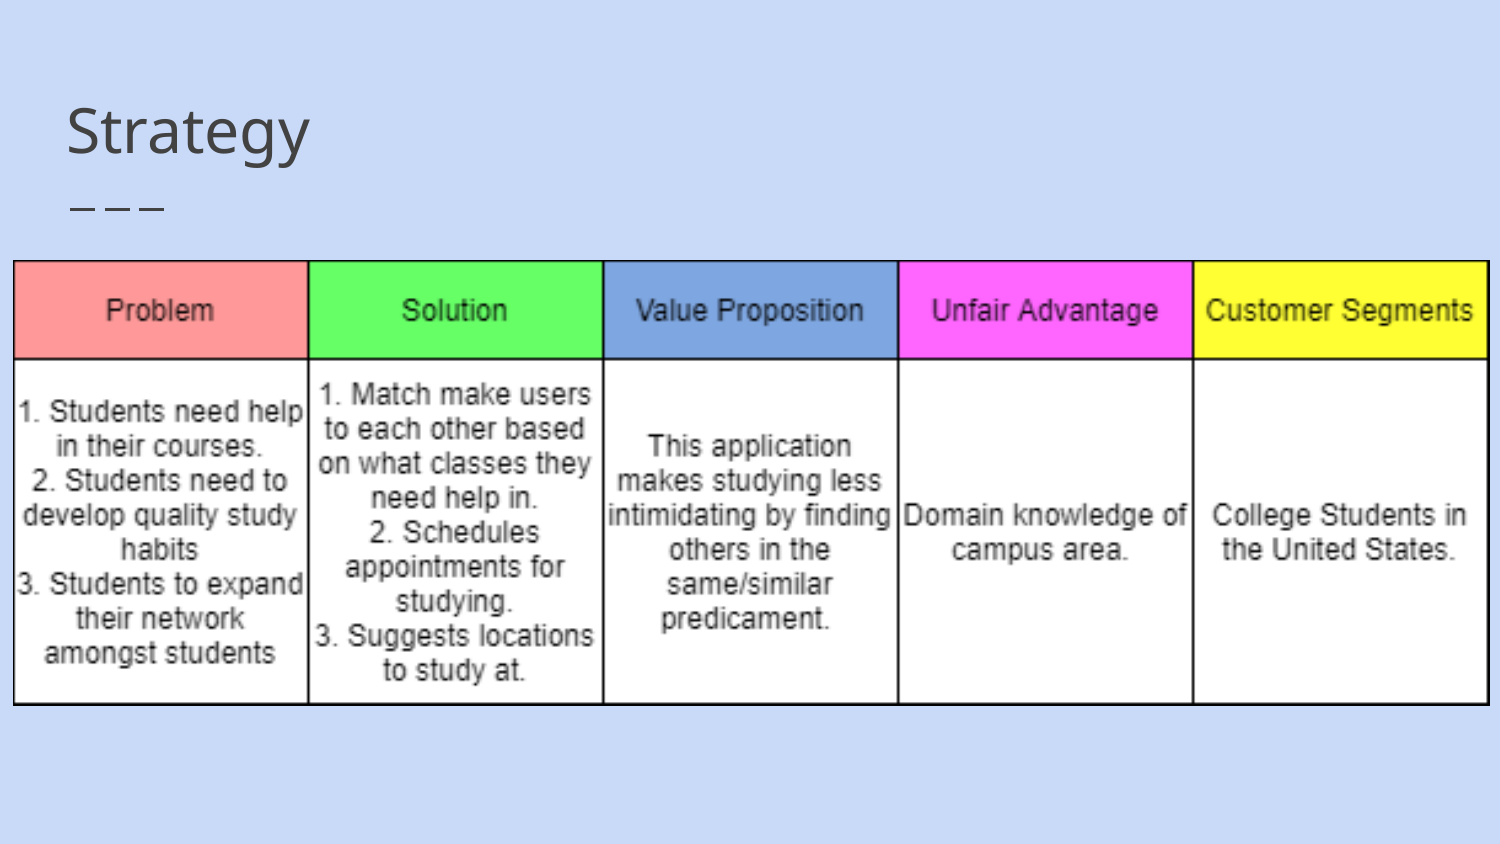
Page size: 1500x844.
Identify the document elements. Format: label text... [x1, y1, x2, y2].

picture [13, 260, 1491, 706]
title Strategy [51, 61, 1449, 182]
